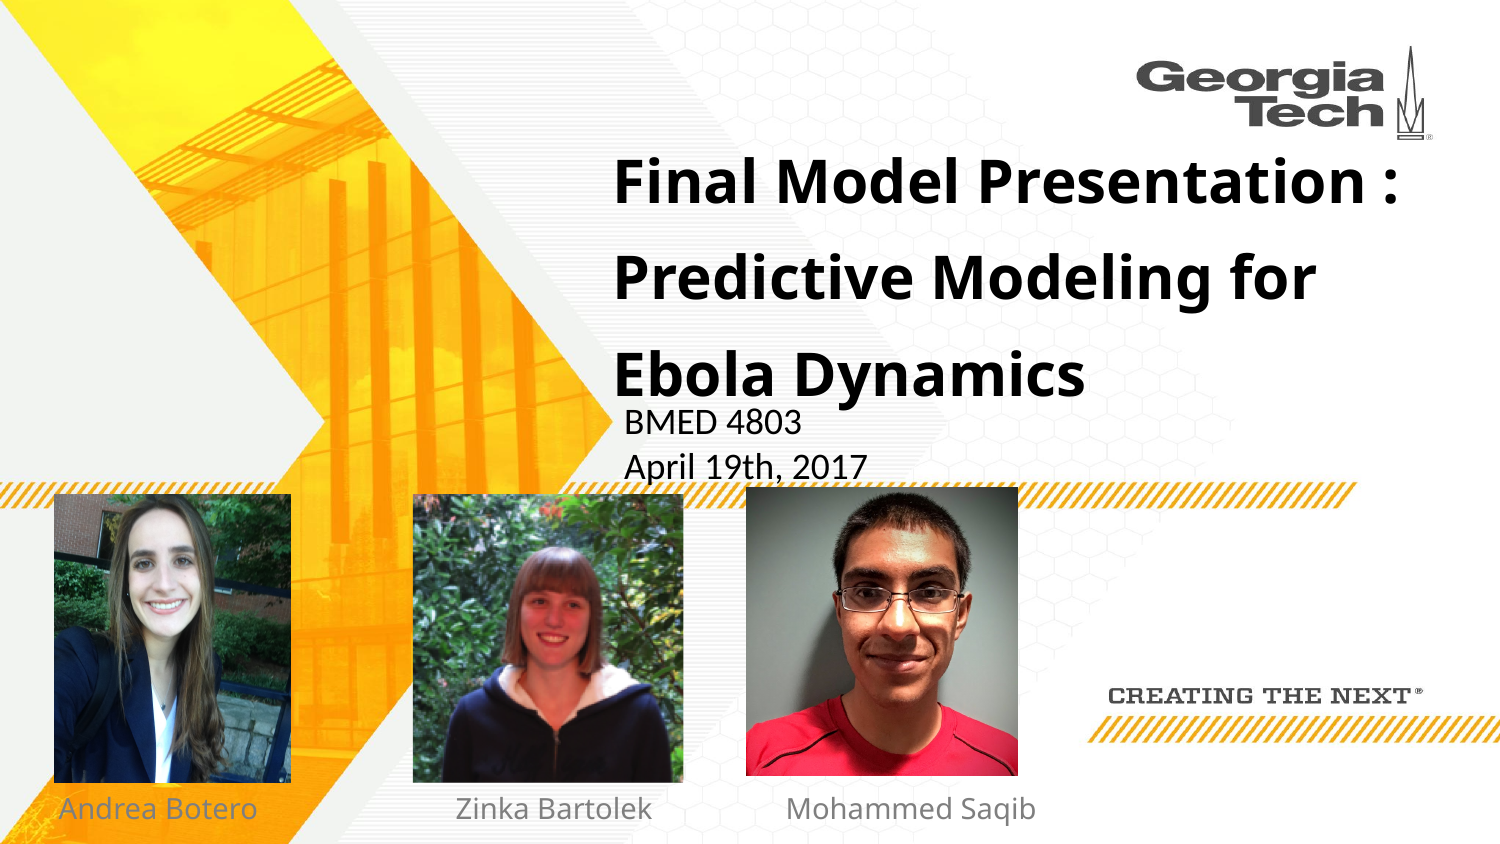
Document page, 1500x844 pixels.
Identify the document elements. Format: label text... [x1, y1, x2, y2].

title Final Model Presentation : Predictive Modeling for Ebola Dynamics [597, 148, 1434, 424]
picture [0, 0, 1500, 844]
subtitle BMED 4803 April 19th, 2017 [609, 382, 1446, 499]
text_box Zinka Bartolek [440, 775, 699, 844]
text_box Mohammed Saqib [770, 775, 1079, 844]
text_box Andrea Botero [43, 775, 302, 844]
